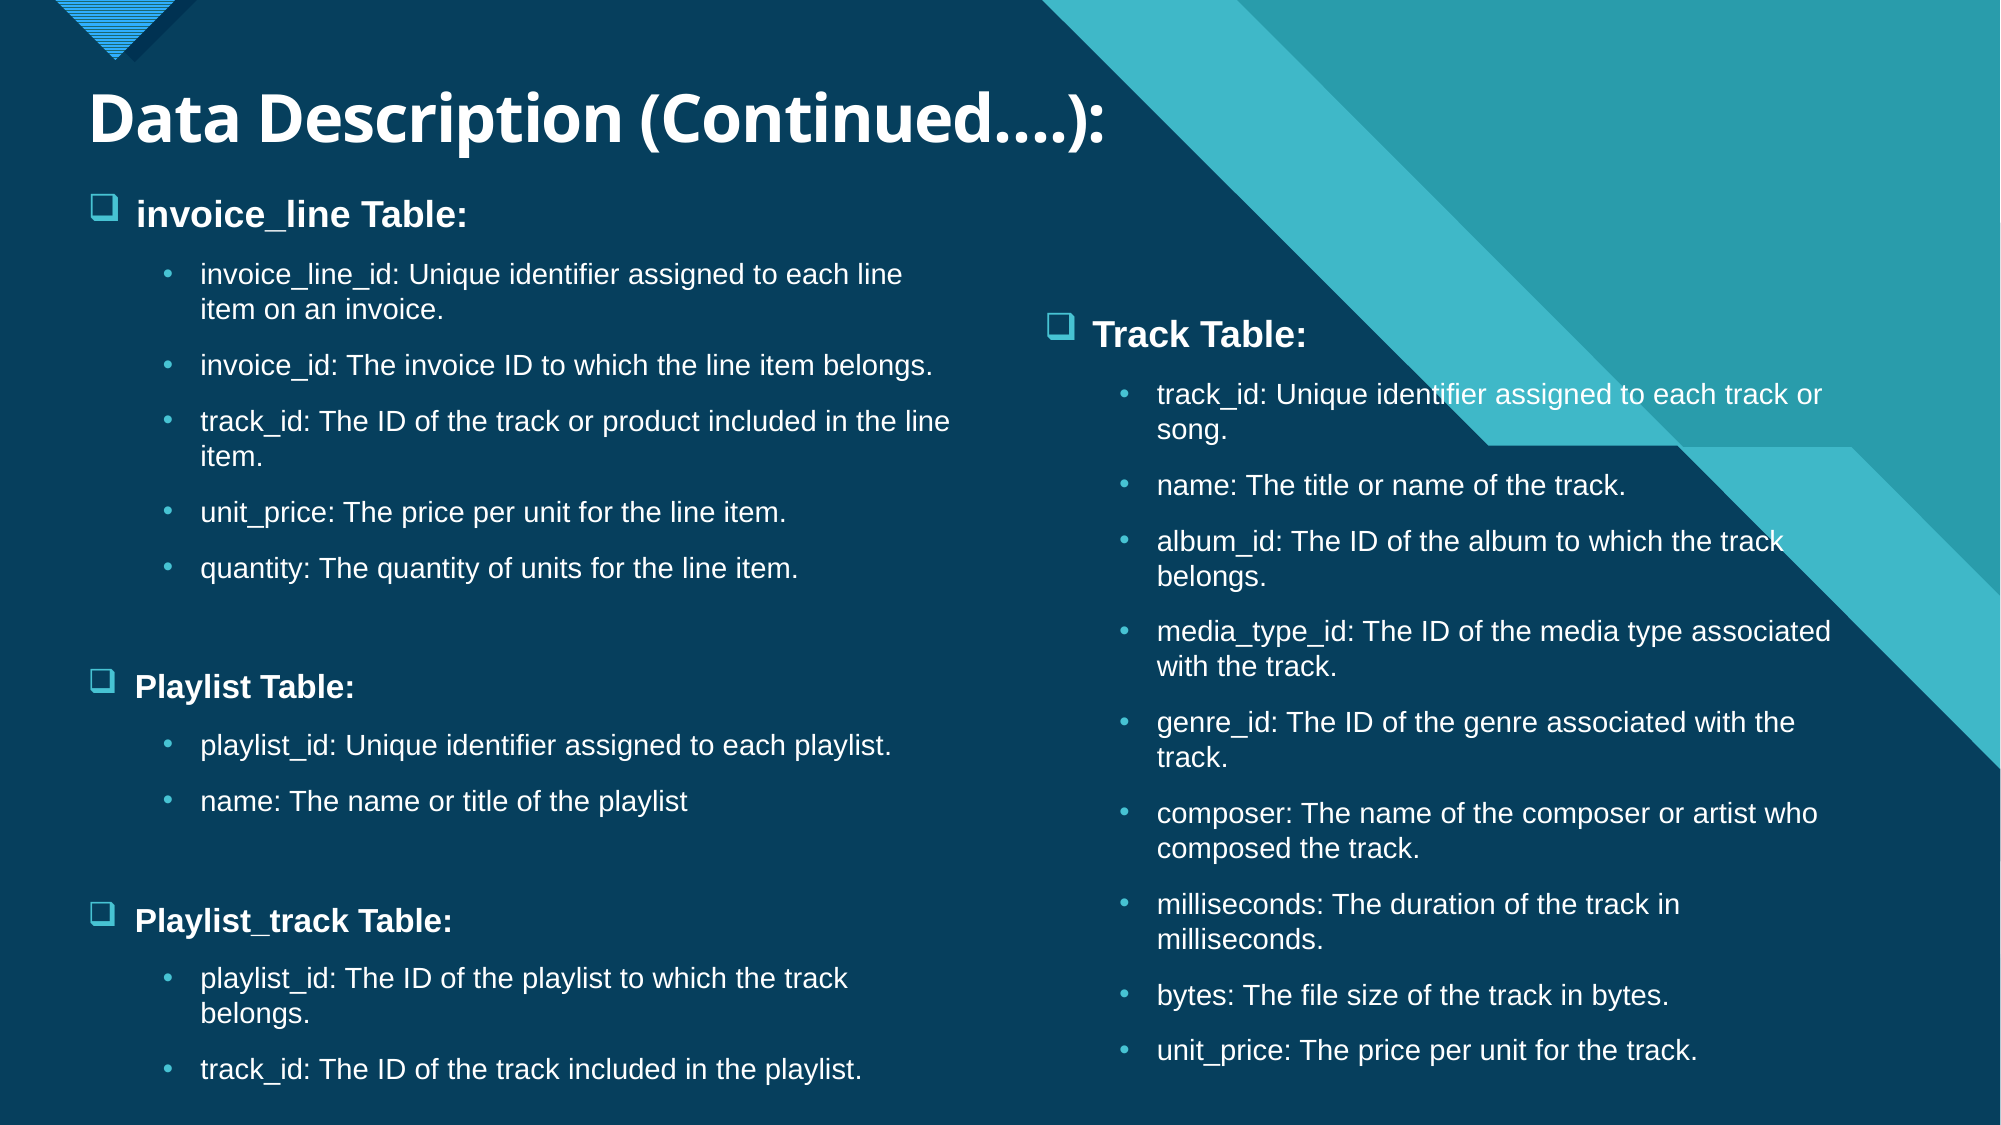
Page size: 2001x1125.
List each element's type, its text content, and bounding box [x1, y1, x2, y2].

title Data Description (Continued….): [72, 77, 1913, 166]
list invoice_line Table: invoice_line_id: Unique identifier assigned to each line item on an invoice. invoice_id: The invoice ID to which the line item belongs. track_id: The ID of the track or product included in the line item. unit_price: The price per unit for the line item. quantity: The quantity of units for the line item. Playlist Table: playlist_id: Unique identifier assigned to each playlist. name: The name or title of the playlist Playlist_track Table: playlist_id: The ID of the playlist to which the track belongs. track_id: The ID of the track included in the playlist. [72, 182, 971, 1109]
text_box Track Table: track_id: Unique identifier assigned to each track or song. name: The title or name of the track. album_id: The ID of the album to which the track belongs. media_type_id: The ID of the media type associated with the track. genre_id: The ID of the genre associated with the track. composer: The name of the composer or artist who composed the track. milliseconds: The duration of the track in milliseconds. bytes: The file size of the track in bytes. unit_price: The price per unit for the track. [1029, 302, 1856, 1125]
